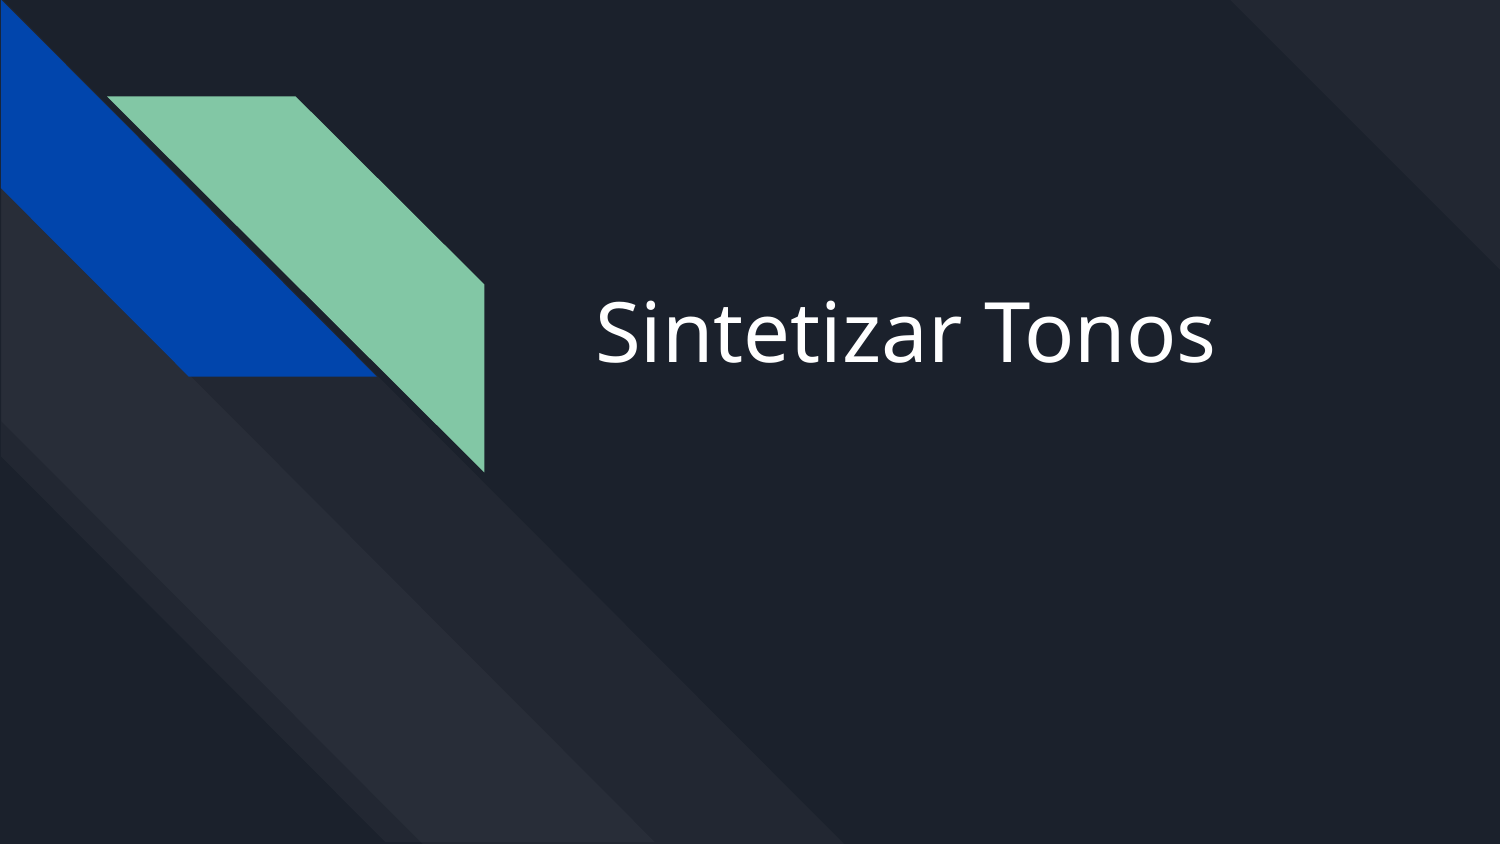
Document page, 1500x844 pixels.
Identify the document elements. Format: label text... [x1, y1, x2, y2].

title Sintetizar Tonos [580, 258, 1404, 518]
